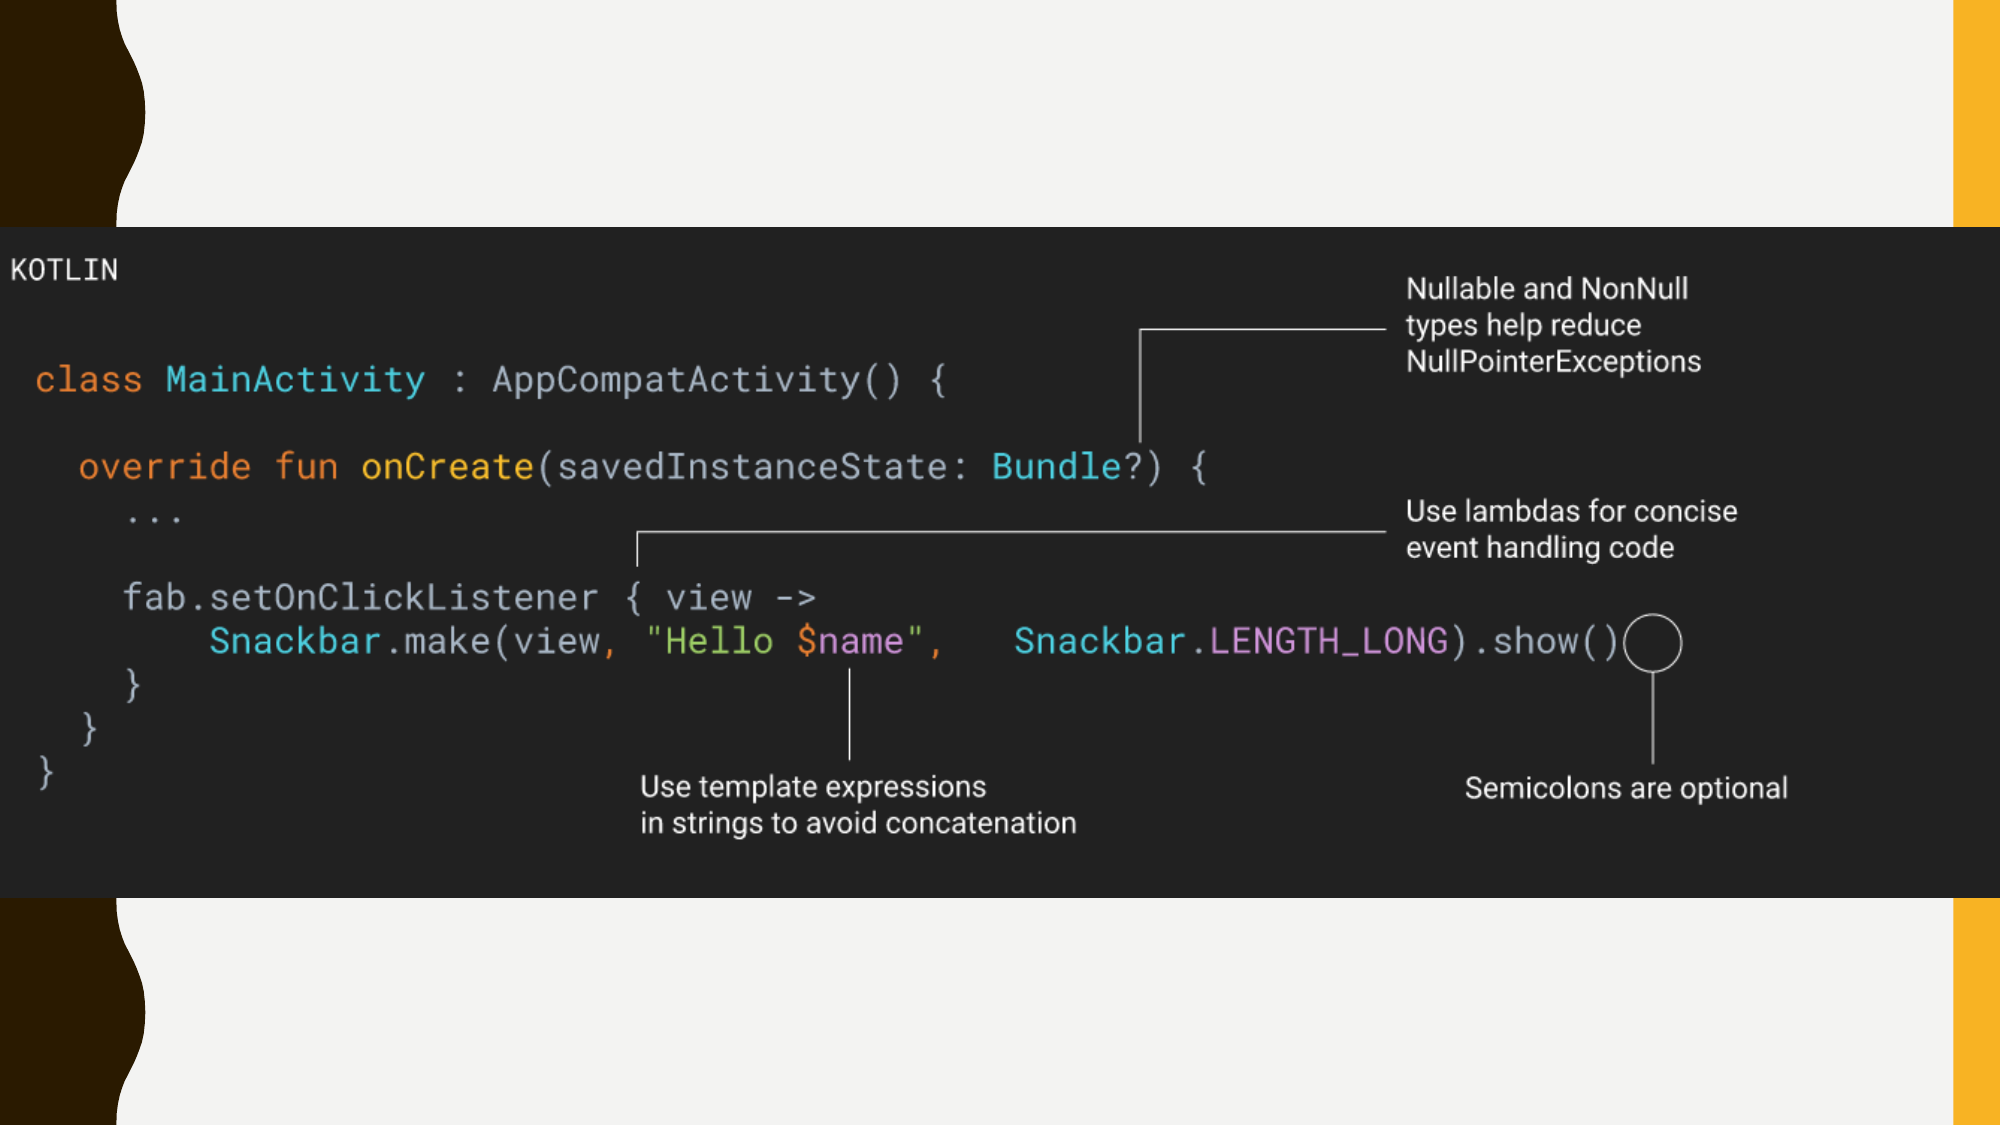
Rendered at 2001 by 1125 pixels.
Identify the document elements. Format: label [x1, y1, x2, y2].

picture [0, 227, 2000, 898]
